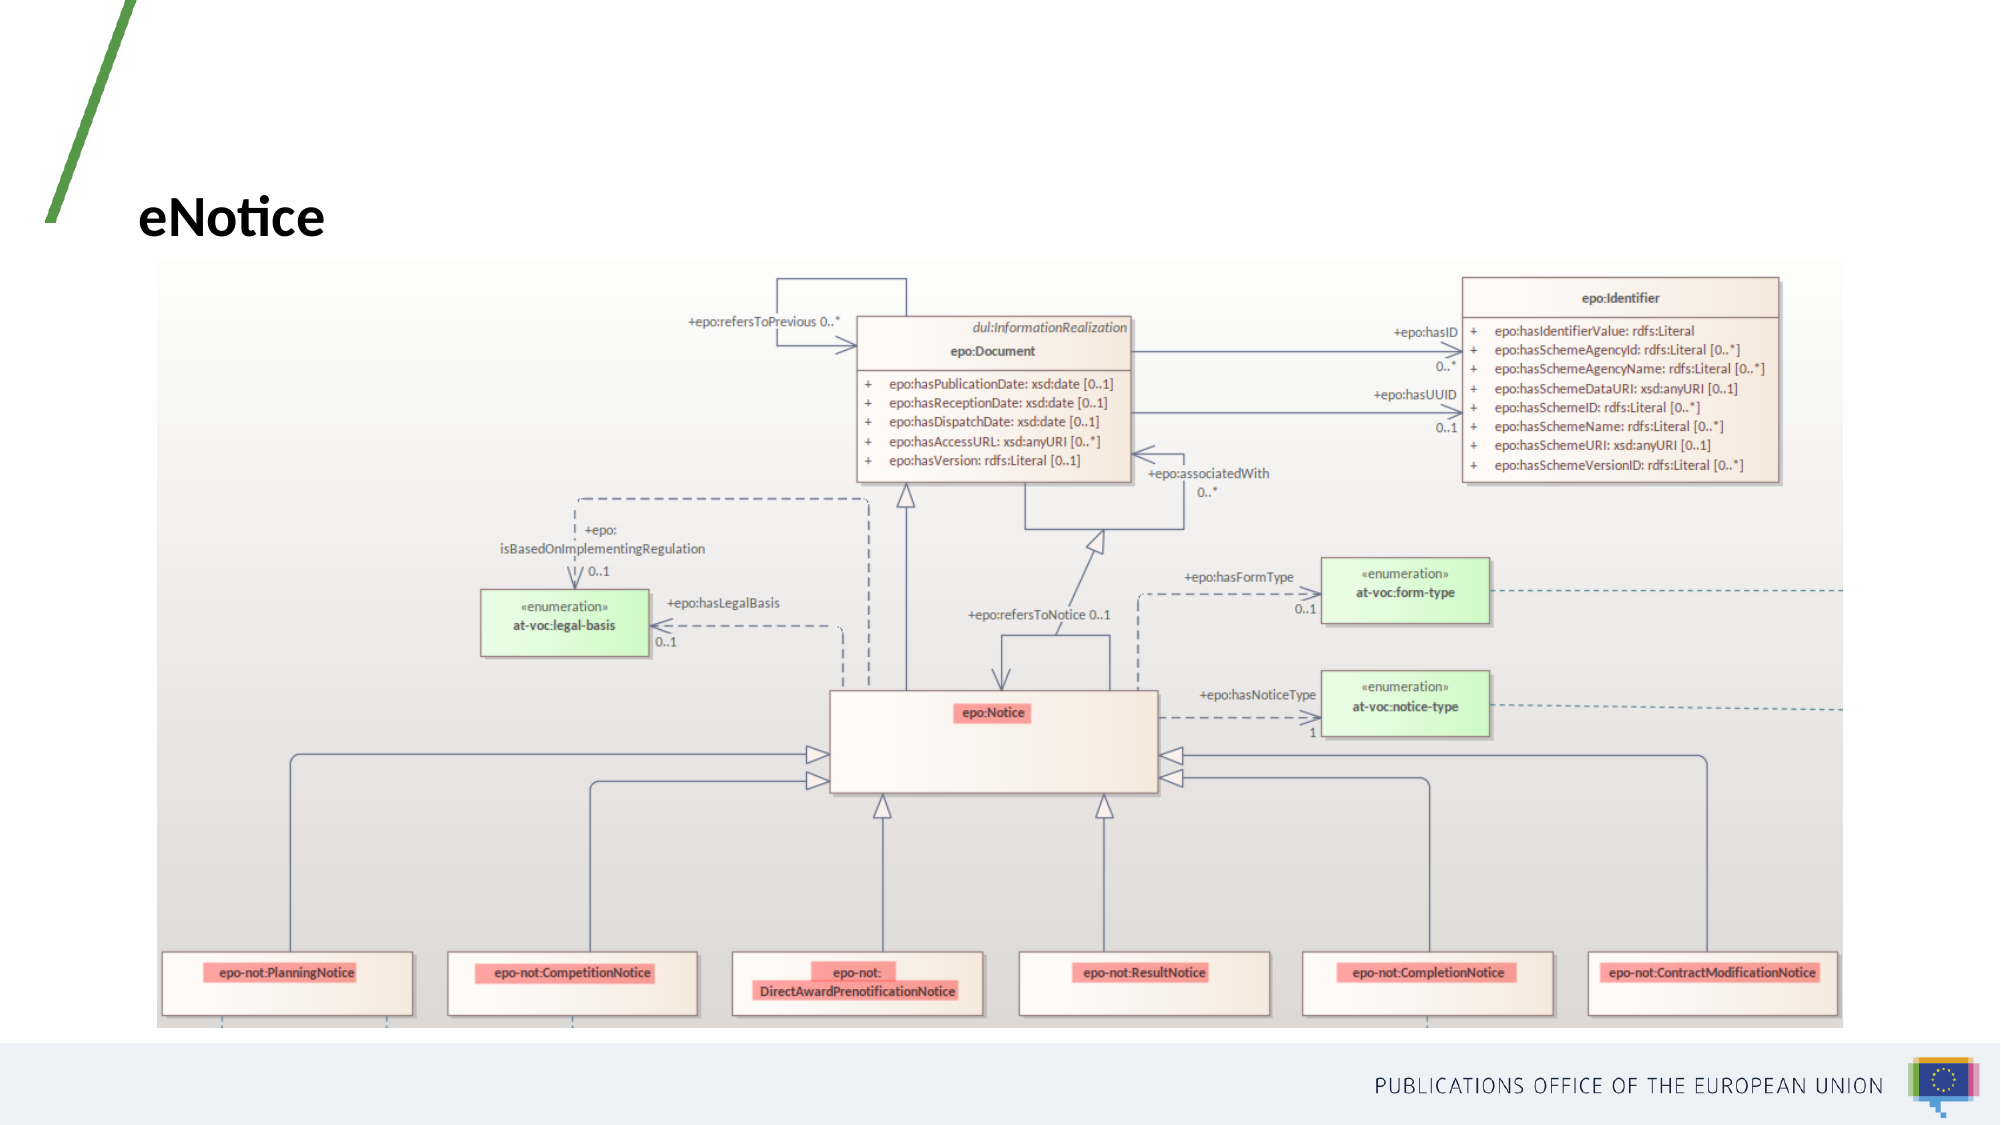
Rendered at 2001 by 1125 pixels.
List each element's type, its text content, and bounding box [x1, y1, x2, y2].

picture [0, 0, 2001, 1125]
text_box eNotice [138, 31, 1861, 249]
